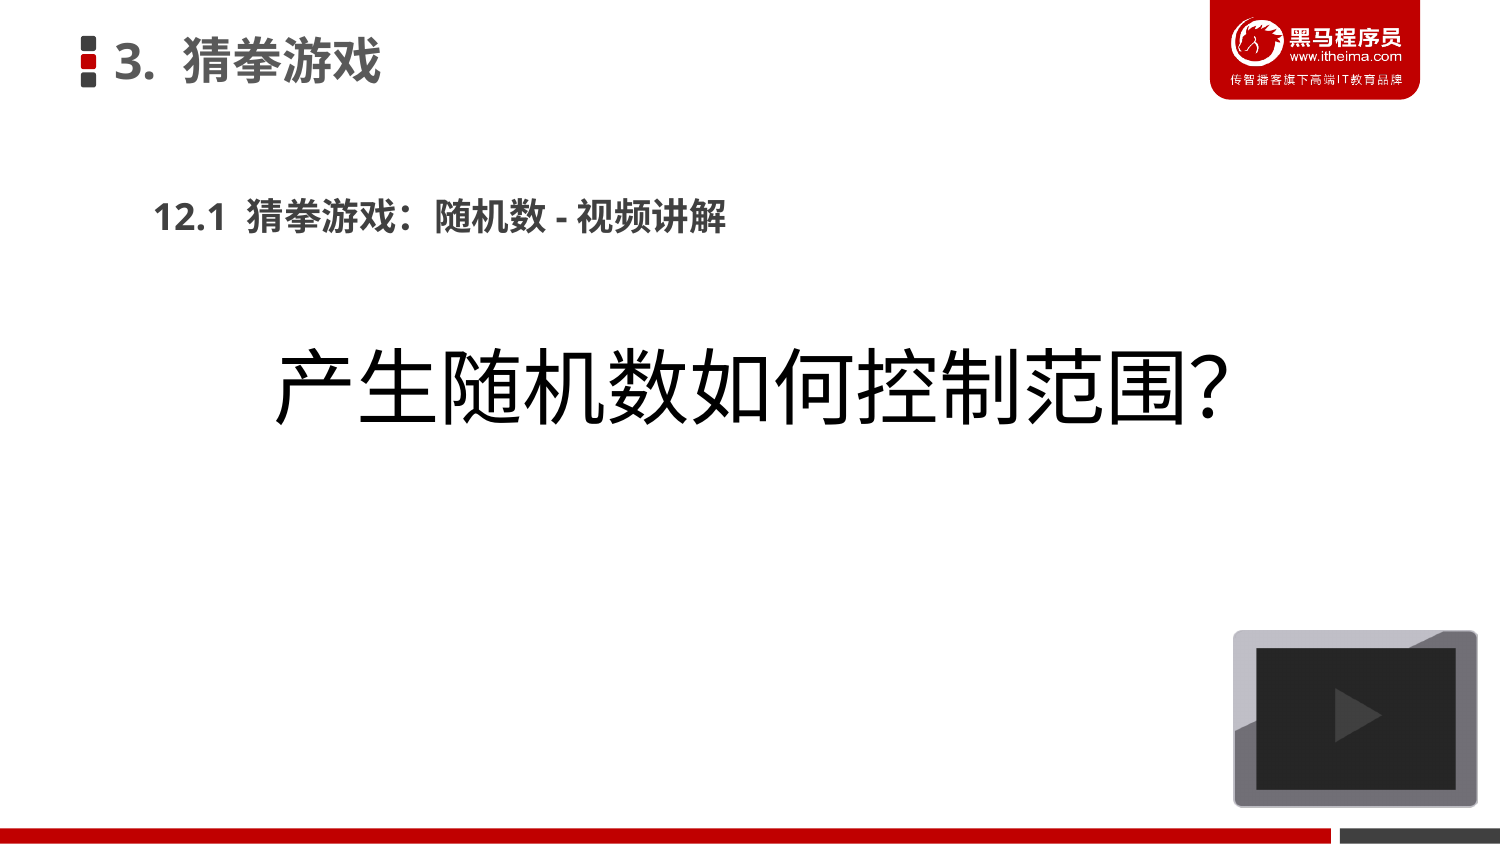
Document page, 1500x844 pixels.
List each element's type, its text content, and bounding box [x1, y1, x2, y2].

text_box 12.1 猜拳游戏：随机数-视频讲解 [137, 185, 1004, 246]
picture [1232, 630, 1478, 809]
text_box 产生随机数如何控制范围？ [242, 327, 1304, 443]
picture [1212, 8, 1421, 94]
text_box 3. 猜拳游戏 [103, 0, 987, 130]
